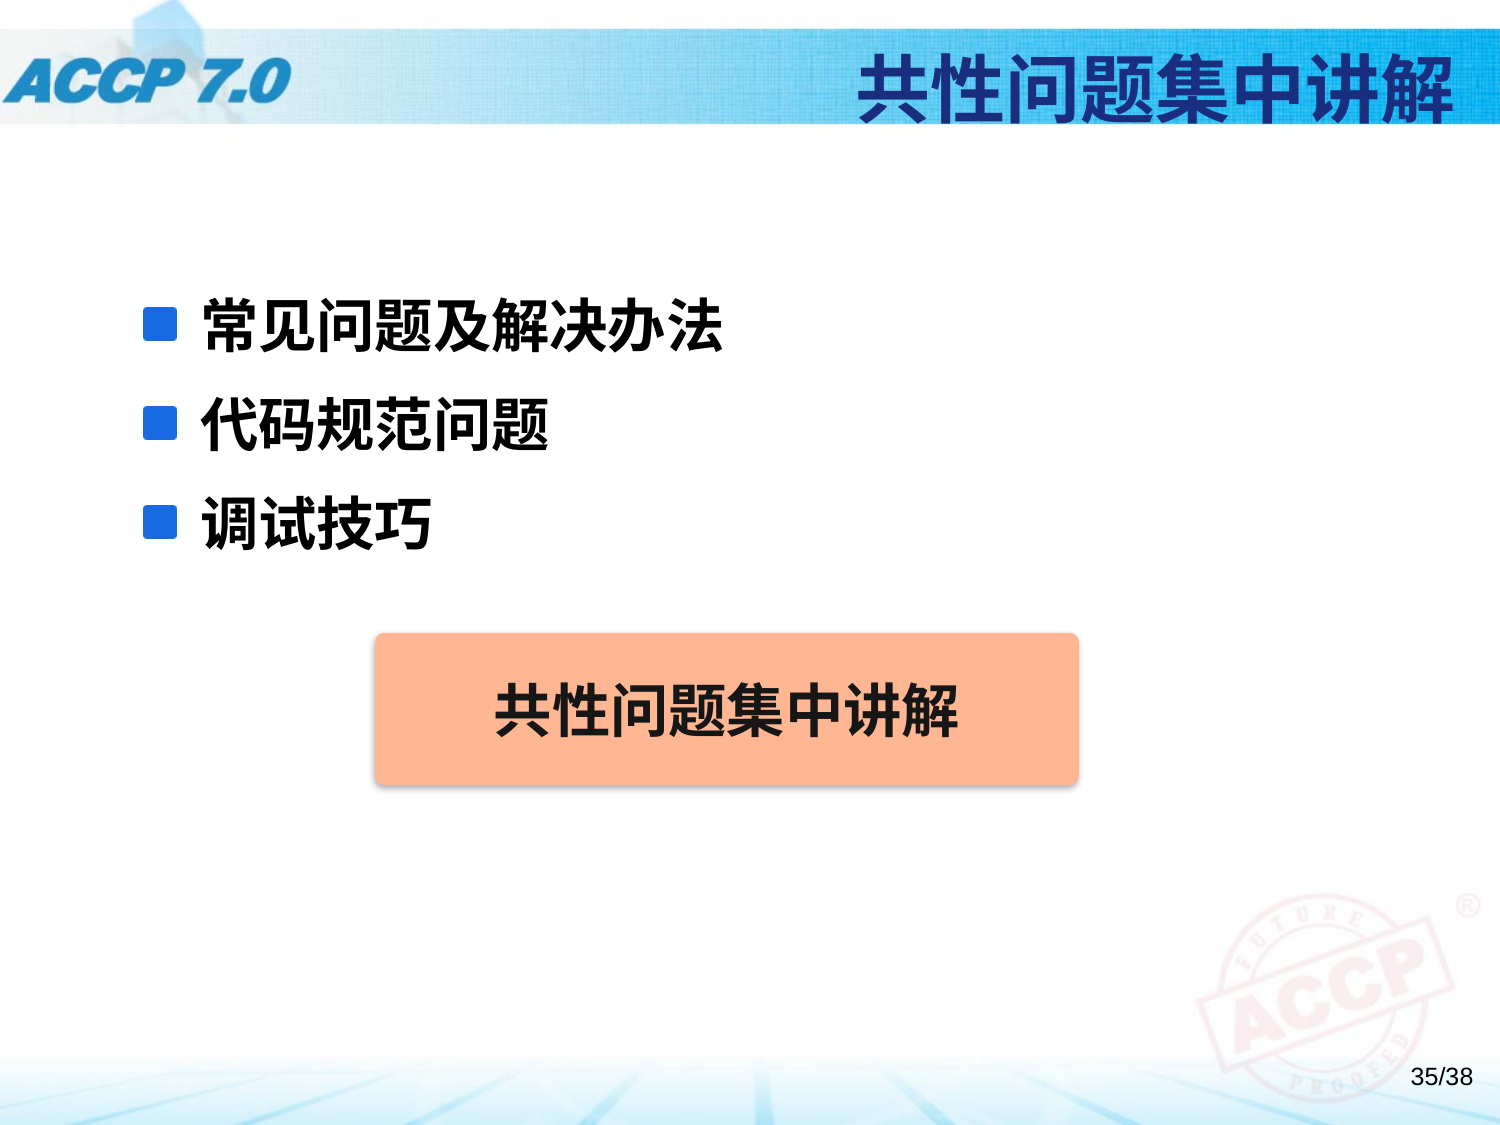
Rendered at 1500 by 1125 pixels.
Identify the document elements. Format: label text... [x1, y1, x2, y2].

list 常见问题及解决办法 代码规范问题 调试技巧 [128, 281, 1384, 575]
title 共性问题集中讲解 [120, 13, 1471, 162]
picture [0, 0, 1500, 1125]
text_box 共性问题集中讲解 [375, 632, 1079, 786]
slide_number 35/38 [1138, 1053, 1489, 1114]
